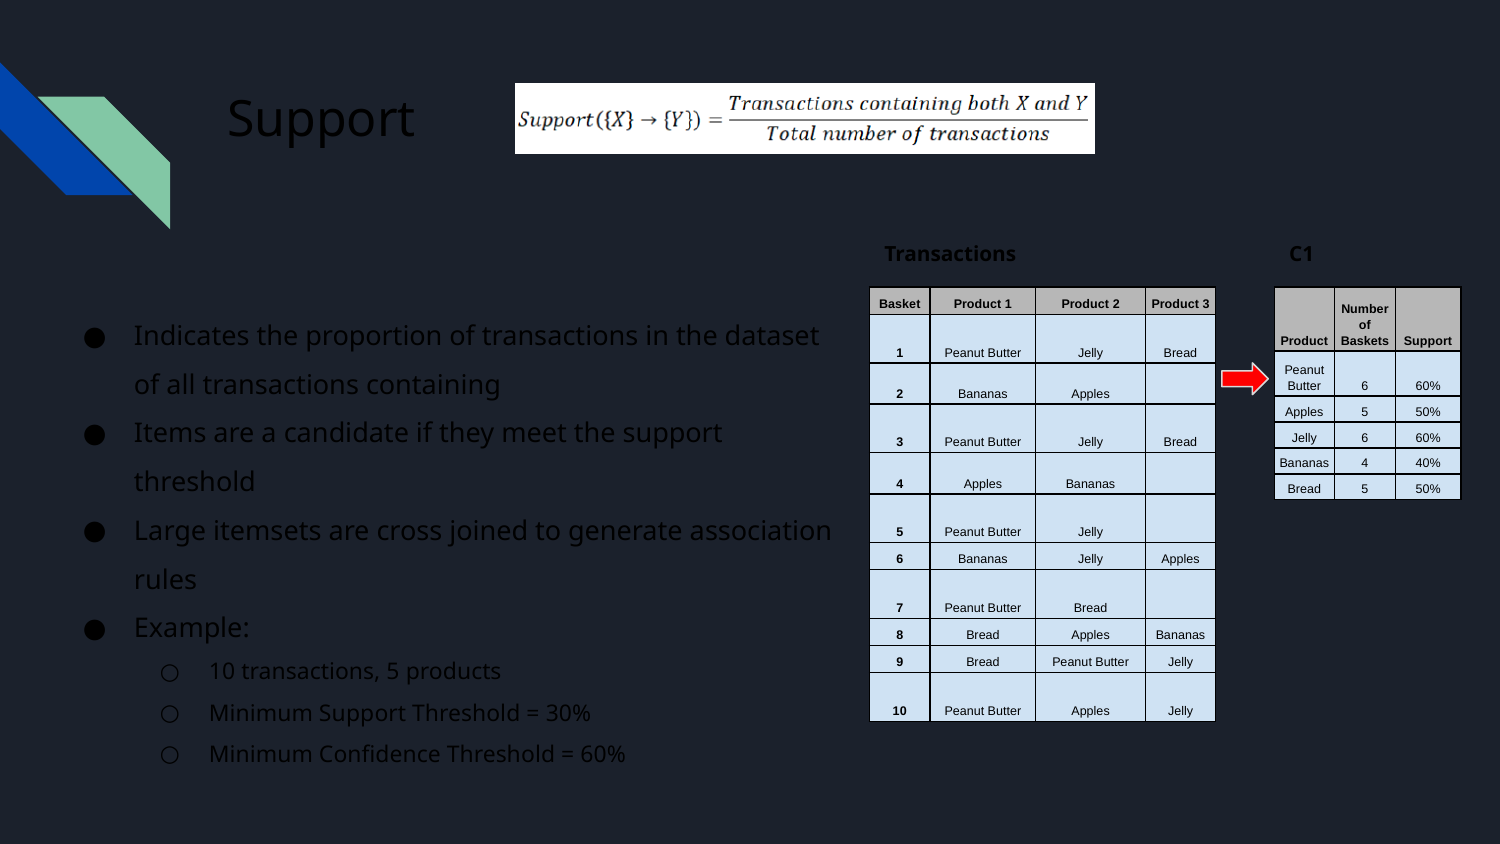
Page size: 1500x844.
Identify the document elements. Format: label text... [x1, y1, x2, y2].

table_cell 5 [1335, 475, 1395, 499]
table_cell Apples [1036, 364, 1145, 403]
table_cell Apples [1036, 673, 1145, 721]
table_cell Bananas [1275, 449, 1334, 473]
table_cell [1146, 495, 1215, 542]
table_cell 60% [1396, 423, 1460, 447]
picture [515, 83, 1095, 154]
table_header Product [1275, 288, 1334, 350]
table_cell 9 [870, 646, 929, 672]
table_cell 6 [870, 543, 929, 569]
table_cell 1 [870, 315, 929, 362]
table_cell 4 [1335, 449, 1395, 473]
table_cell [1146, 570, 1215, 618]
table_cell Bread [1146, 315, 1215, 362]
table_cell 50% [1396, 397, 1460, 421]
table_cell Peanut Butter [1275, 352, 1334, 395]
table_cell Jelly [1146, 673, 1215, 721]
text_box [1221, 362, 1269, 395]
table_header Basket [870, 288, 929, 314]
table_cell Bread [931, 646, 1035, 672]
table_cell Peanut Butter [931, 405, 1035, 452]
table_cell Bread [1146, 405, 1215, 452]
table_cell Peanut Butter [1036, 646, 1145, 672]
table_cell 6 [1335, 423, 1395, 447]
table_cell 8 [870, 619, 929, 645]
table_cell 3 [870, 405, 929, 452]
table_cell Peanut Butter [931, 495, 1035, 542]
table_cell 7 [870, 570, 929, 618]
table_header Number of Baskets [1335, 288, 1395, 350]
table_cell [1146, 453, 1215, 493]
table_cell Jelly [1146, 646, 1215, 672]
table_header Product 1 [931, 288, 1035, 314]
table_cell 50% [1396, 475, 1460, 499]
table_cell 5 [1335, 397, 1395, 421]
table_cell Peanut Butter [931, 673, 1035, 721]
table_cell 60% [1396, 352, 1460, 395]
table_cell 40% [1396, 449, 1460, 473]
table_cell Bread [1275, 475, 1334, 499]
title Support [212, 71, 1367, 221]
table_cell Bread [931, 619, 1035, 645]
table_cell Bananas [1146, 619, 1215, 645]
text_box Transactions [869, 226, 1036, 282]
table_header Product 3 [1146, 288, 1215, 314]
table_cell 4 [870, 453, 929, 493]
table_cell Jelly [1036, 495, 1145, 542]
table_cell Bananas [1036, 453, 1145, 493]
table_cell Bananas [931, 543, 1035, 569]
table_cell Peanut Butter [931, 570, 1035, 618]
table_cell Apples [1275, 397, 1334, 421]
table_cell 5 [870, 495, 929, 542]
table_cell [1146, 364, 1215, 403]
table_cell Apples [931, 453, 1035, 493]
table_header Product 2 [1036, 288, 1145, 314]
list Indicates the proportion of transactions in the dataset of all transactions containing Items are a candidate if they meet the support threshold Large itemsets are cross joined to generate association rules Example: 10 transactions, 5 products Minimum Support Threshold = 30% Minimum Confidence Threshold = 60% [43, 287, 864, 802]
table_cell Peanut Butter [931, 315, 1035, 362]
table_cell 2 [870, 364, 929, 403]
text_box C1 [1274, 226, 1441, 282]
table_cell Bread [1036, 570, 1145, 618]
table_cell Jelly [1275, 423, 1334, 447]
table_cell Jelly [1036, 543, 1145, 569]
table_cell 10 [870, 673, 929, 721]
table_cell Apples [1146, 543, 1215, 569]
table_cell Jelly [1036, 315, 1145, 362]
table_cell Jelly [1036, 405, 1145, 452]
table_cell Bananas [931, 364, 1035, 403]
table_header Support [1396, 288, 1460, 350]
table_cell Apples [1036, 619, 1145, 645]
table_cell 6 [1335, 352, 1395, 395]
